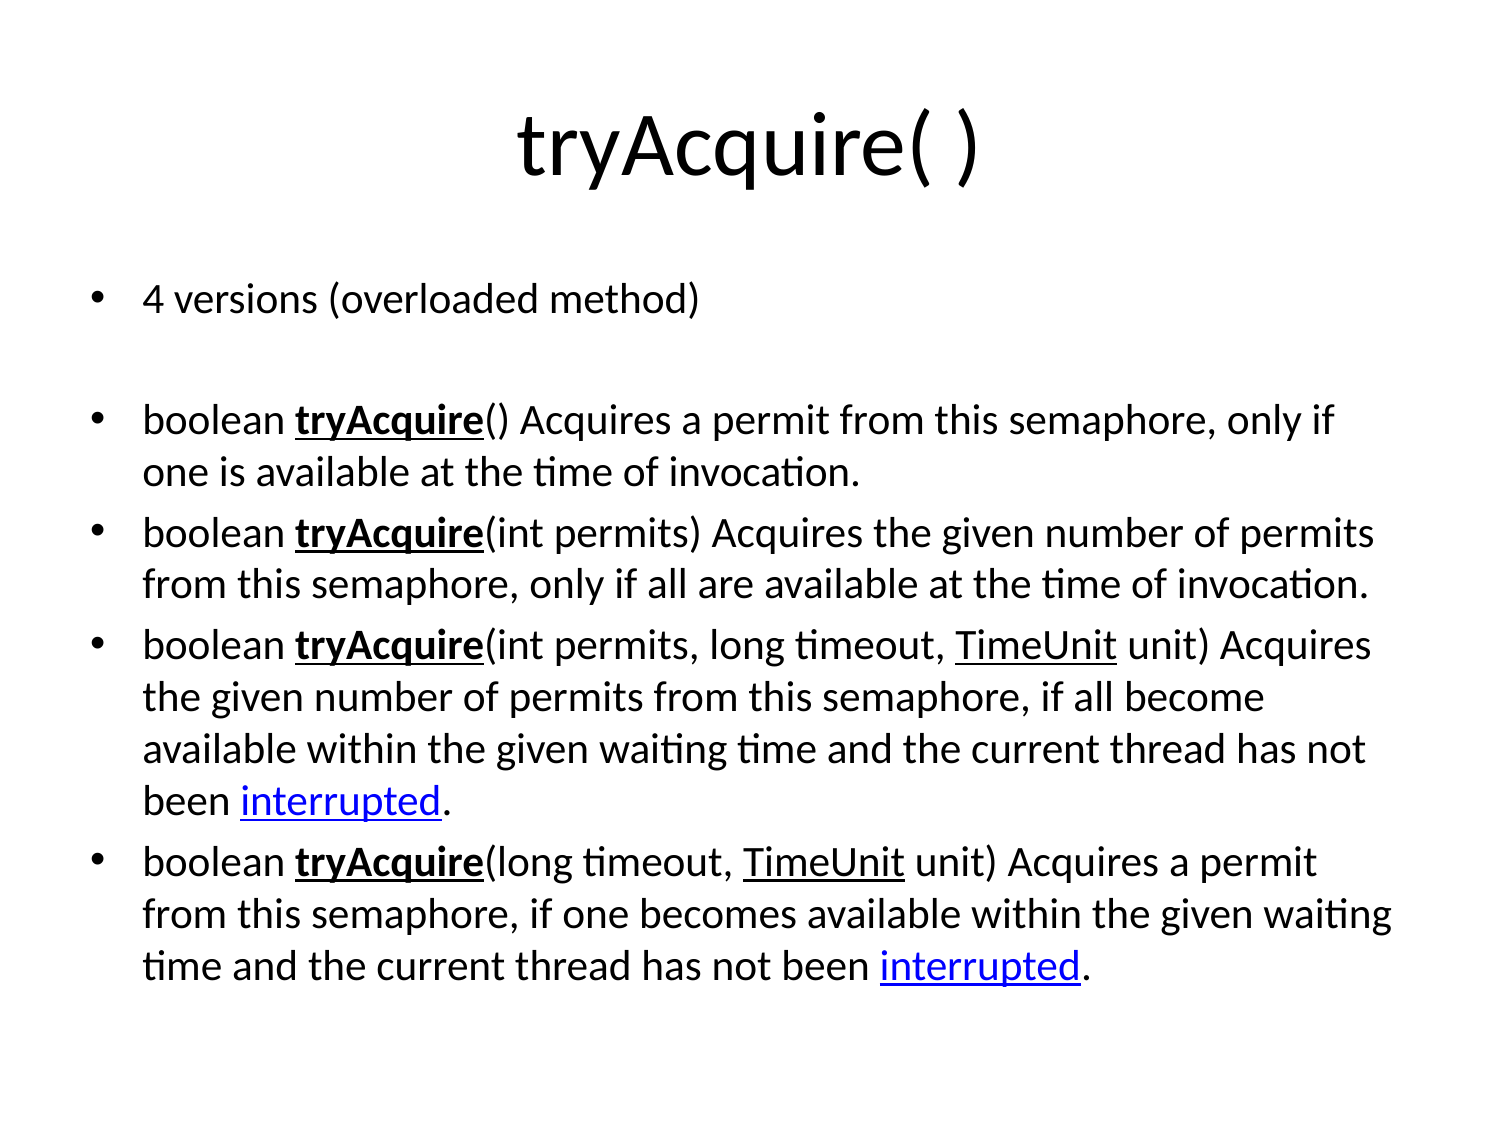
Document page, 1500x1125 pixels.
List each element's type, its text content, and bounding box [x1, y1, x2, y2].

title tryAcquire( ) [75, 45, 1425, 233]
list 4 versions (overloaded method) boolean tryAcquire() Acquires a permit from this semaphore, only if one is available at the time of invocation. boolean tryAcquire(int permits) Acquires the given number of permits from this semaphore, only if all are available at the time of invocation. boolean tryAcquire(int permits, long timeout, TimeUnit unit) Acquires the given number of permits from this semaphore, if all become available within the given waiting time and the current thread has not been interrupted. boolean tryAcquire(long timeout, TimeUnit unit) Acquires a permit from this semaphore, if one becomes available within the given waiting time and the current thread has not been interrupted. [75, 262, 1425, 1005]
